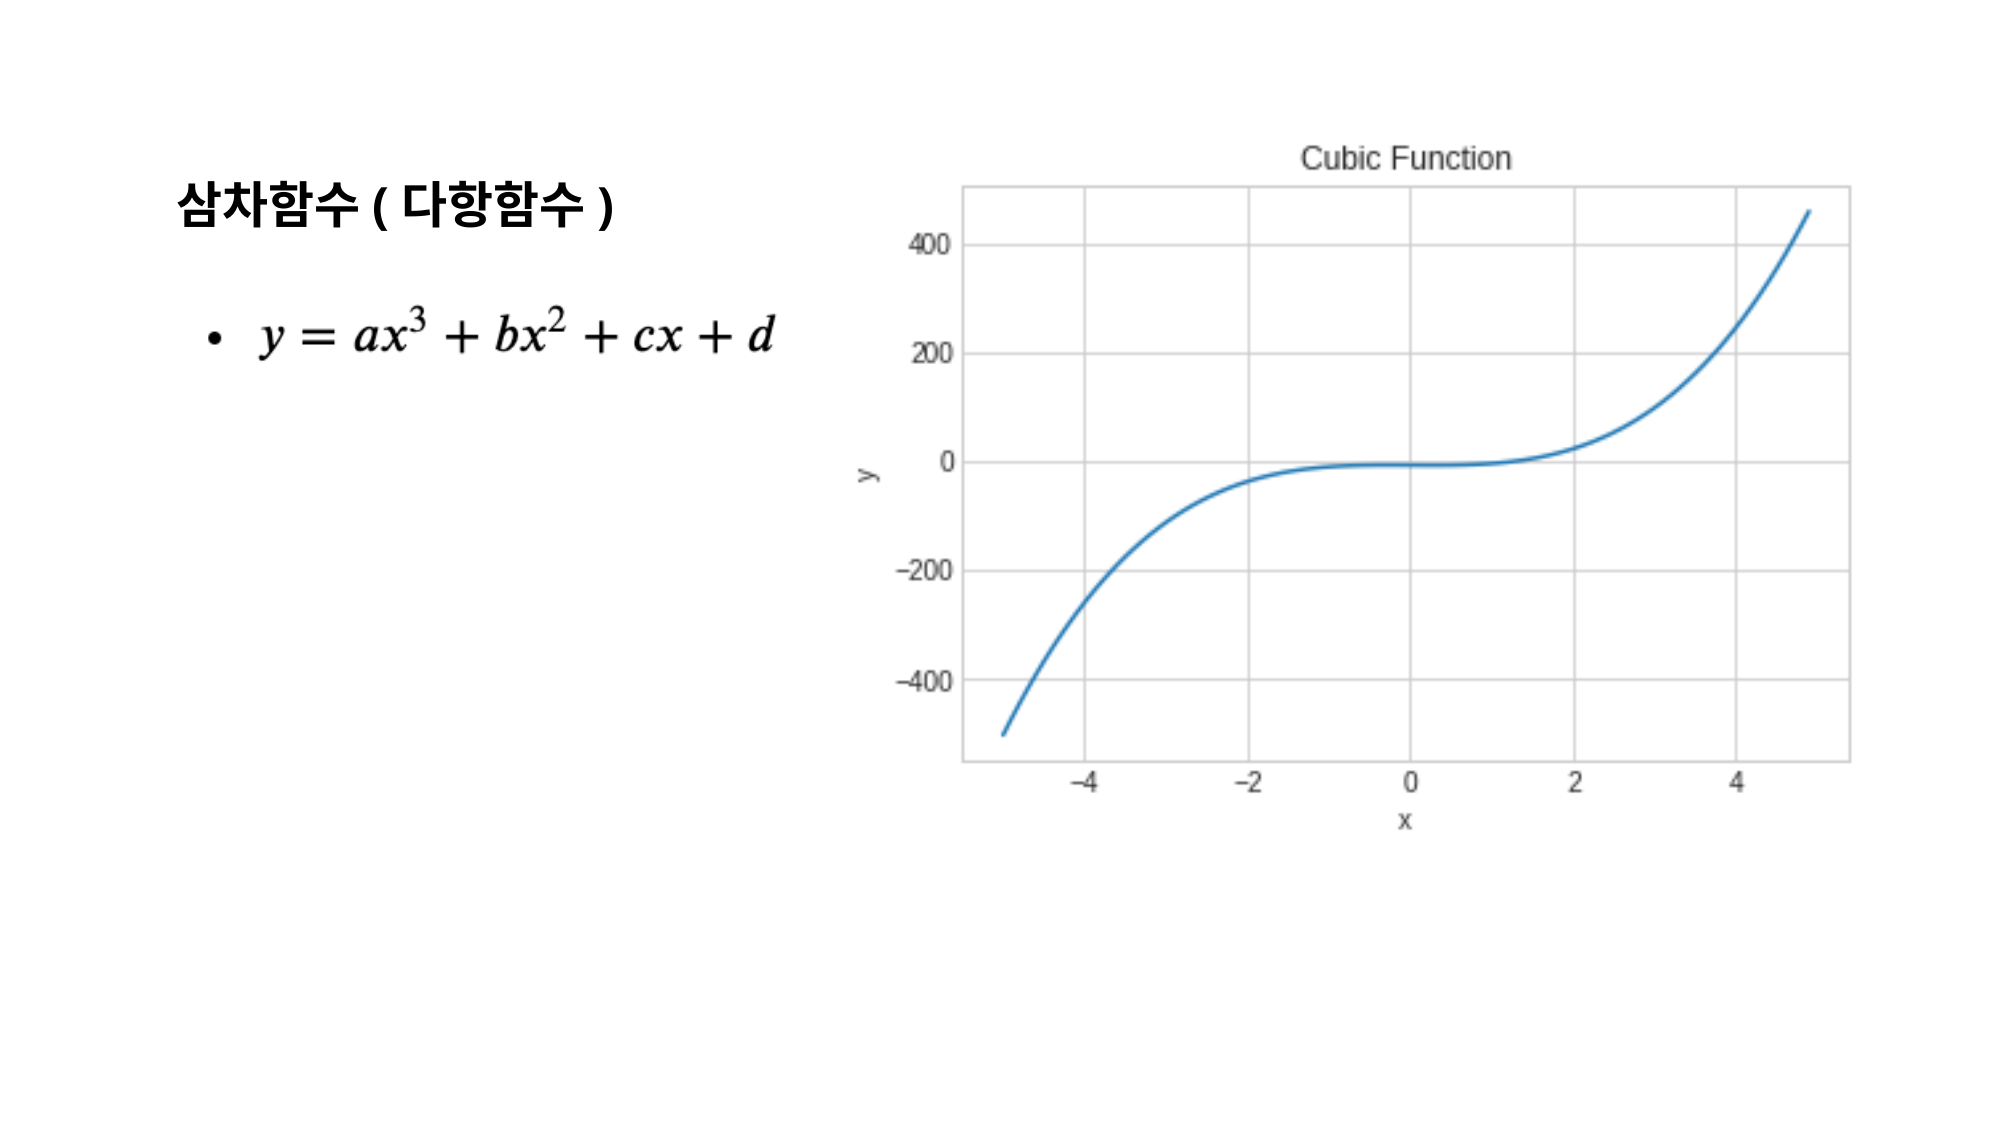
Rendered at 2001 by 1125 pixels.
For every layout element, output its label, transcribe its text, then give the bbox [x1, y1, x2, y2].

text_box 삼차함수(다항함수) [161, 166, 838, 287]
picture [132, 128, 1868, 854]
